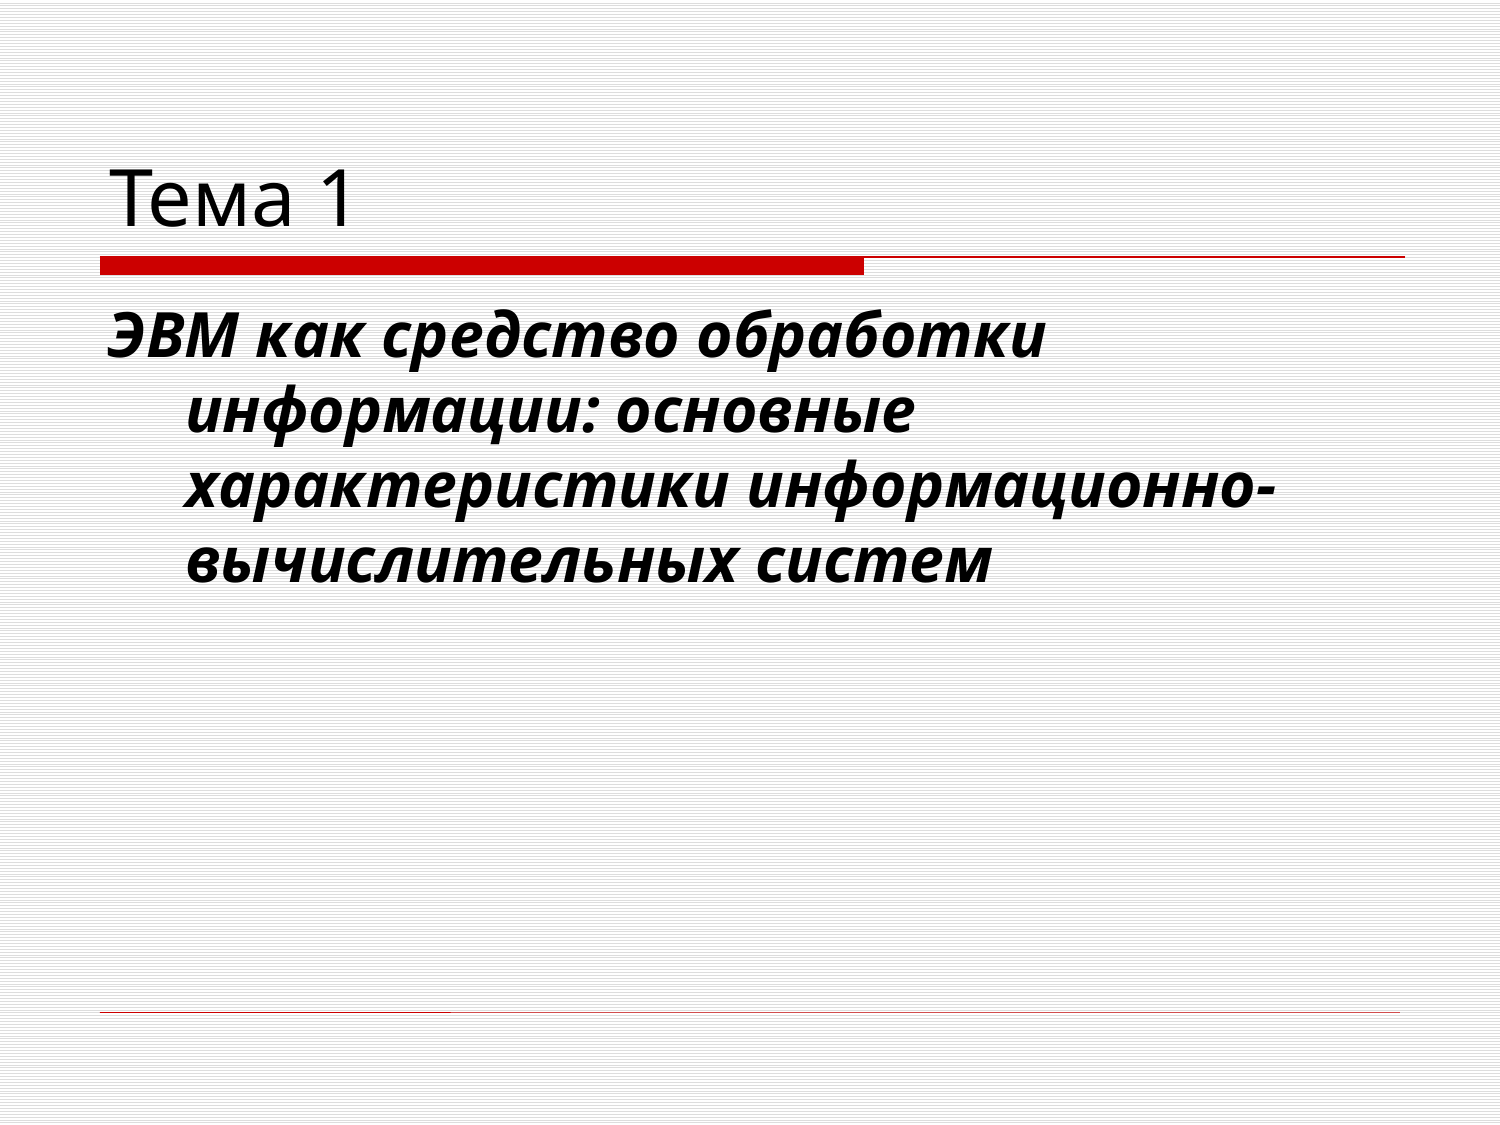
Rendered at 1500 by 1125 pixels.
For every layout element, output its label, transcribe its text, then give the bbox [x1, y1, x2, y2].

title Тема 1 [94, 50, 1407, 250]
list ЭВМ как средство обработки информации: основные характеристики информационно-вычислительных систем [92, 287, 1406, 988]
